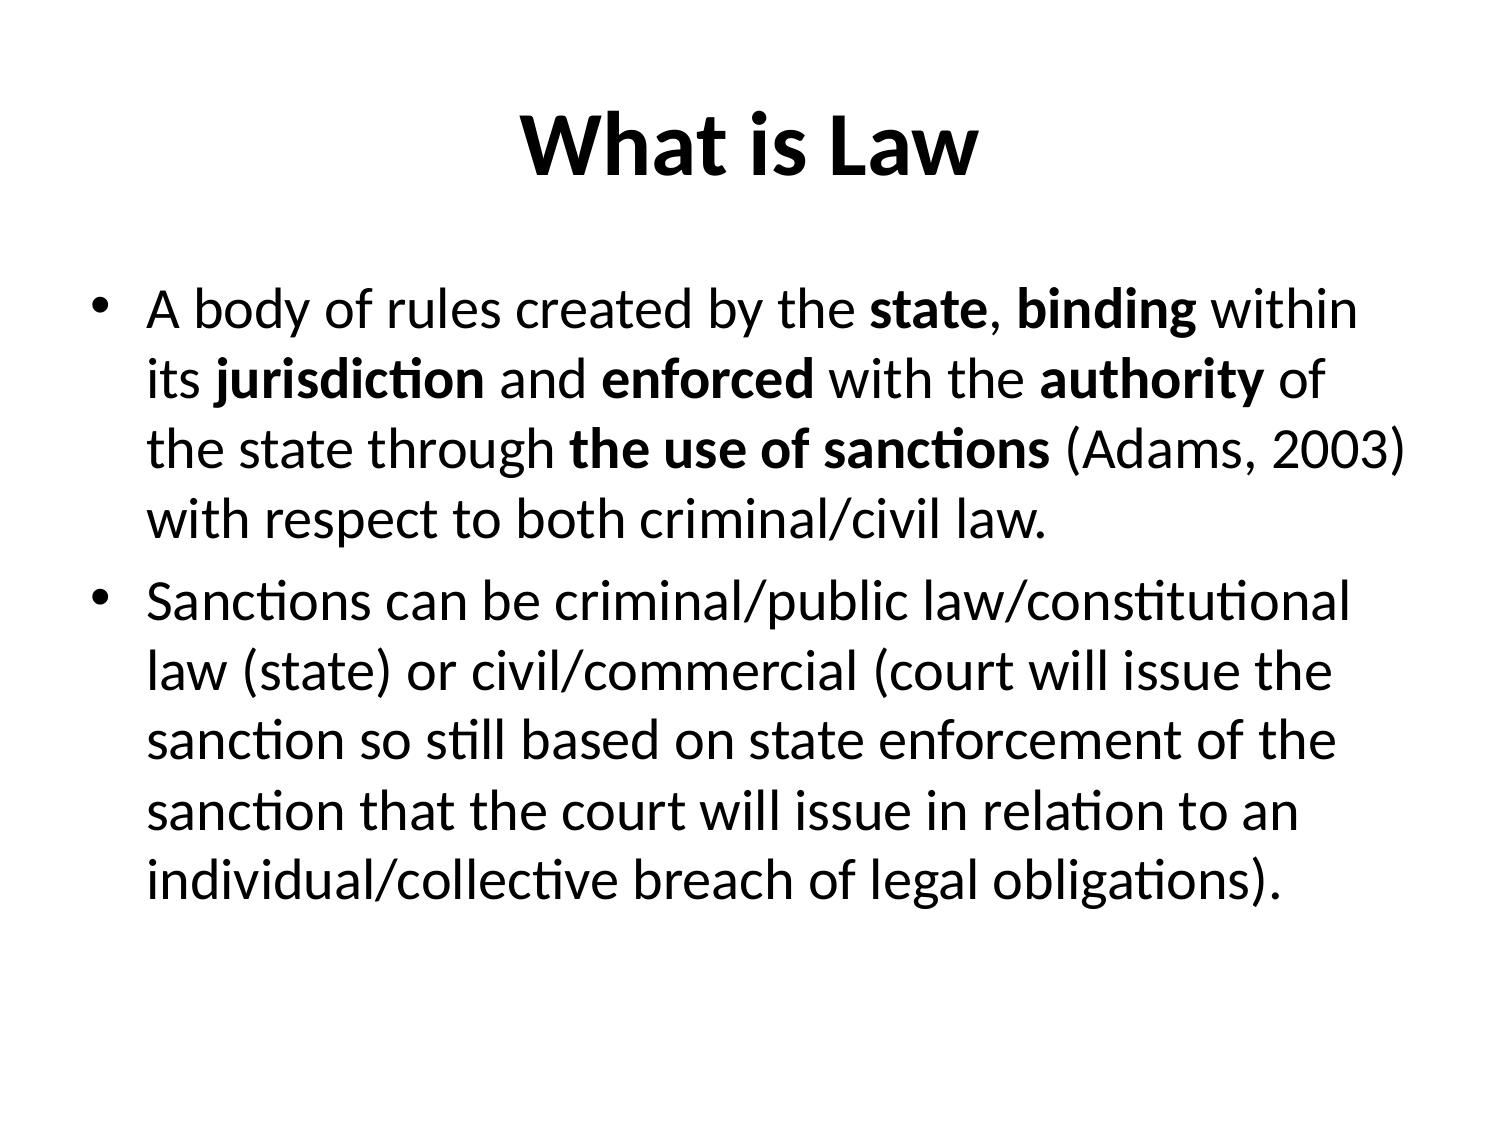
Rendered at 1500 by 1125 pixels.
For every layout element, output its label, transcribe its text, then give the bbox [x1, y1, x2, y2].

title What is Law [75, 45, 1425, 233]
list A body of rules created by the state, binding within its jurisdiction and enforced with the authority of the state through the use of sanctions (Adams, 2003) with respect to both criminal/civil law. Sanctions can be criminal/public law/constitutional law (state) or civil/commercial (court will issue the sanction so still based on state enforcement of the sanction that the court will issue in relation to an individual/collective breach of legal obligations). [75, 262, 1425, 1005]
